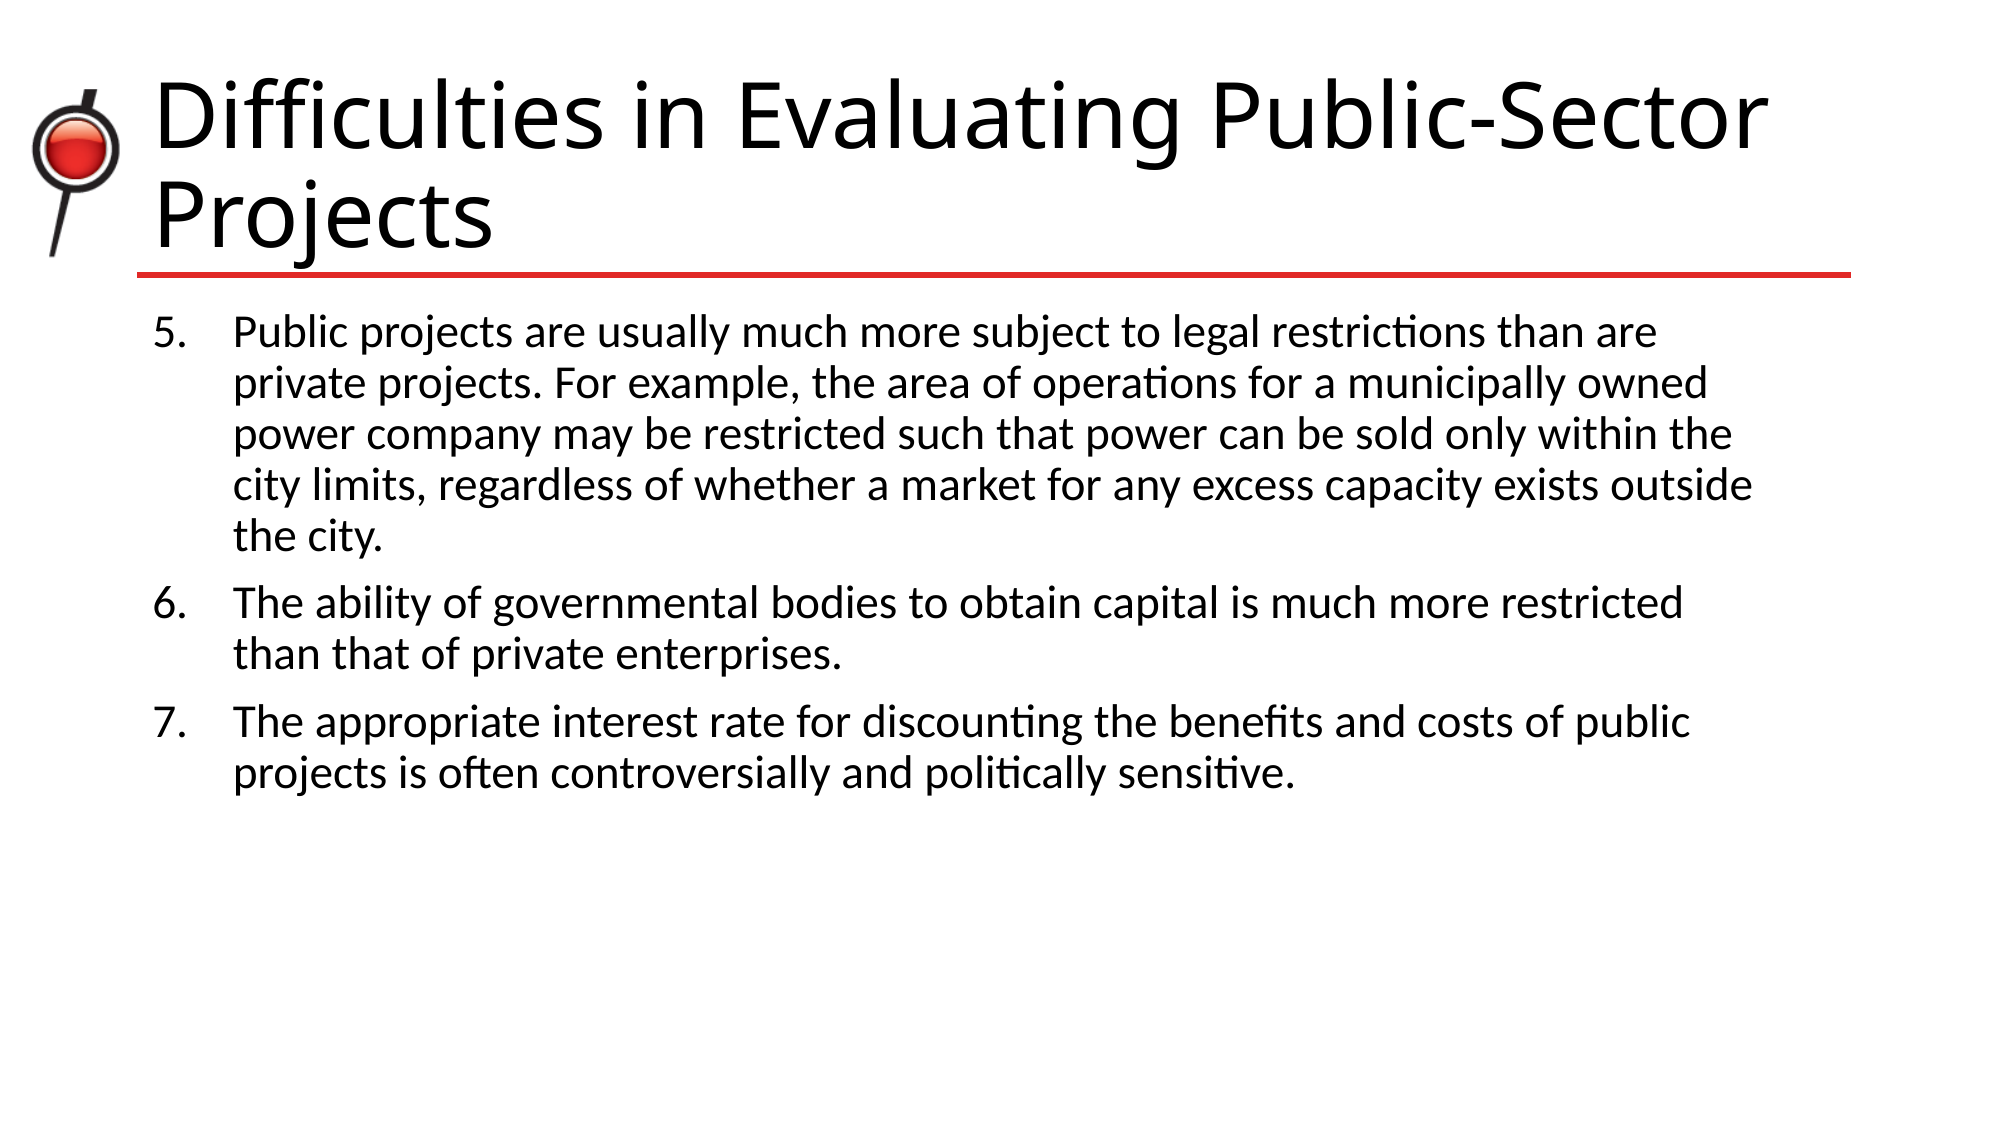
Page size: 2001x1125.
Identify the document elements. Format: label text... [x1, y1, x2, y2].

title Difficulties in Evaluating Public-Sector Projects [137, 59, 1863, 278]
picture [9, 69, 137, 268]
list Public projects are usually much more subject to legal restrictions than are private projects. For example, the area of operations for a municipally owned power company may be restricted such that power can be sold only within the city limits, regardless of whether a market for any excess capacity exists outside the city. The ability of governmental bodies to obtain capital is much more restricted than that of private enterprises. The appropriate interest rate for discounting the benefits and costs of public projects is often controversially and politically sensitive. [137, 299, 1863, 1014]
